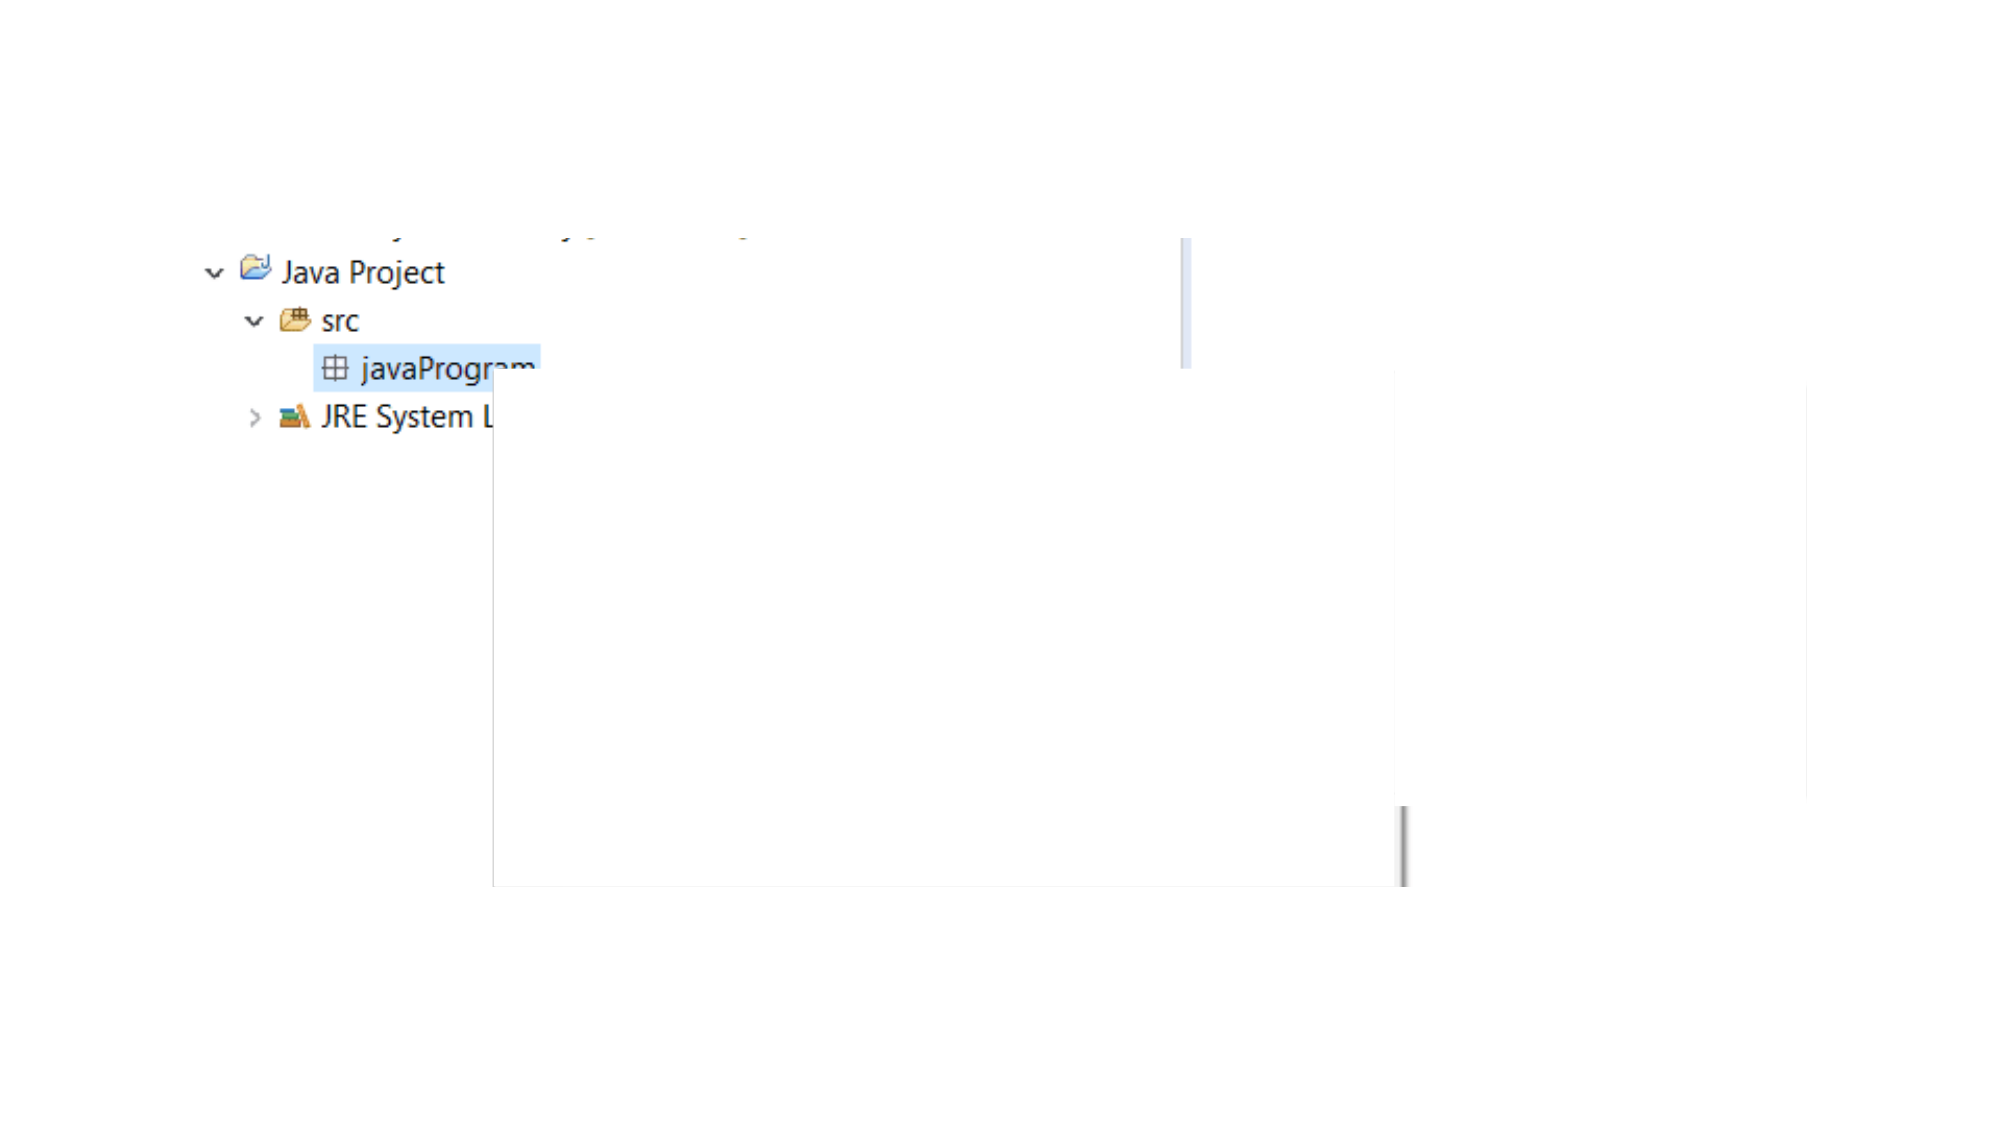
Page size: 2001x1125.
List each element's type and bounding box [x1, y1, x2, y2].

picture [193, 237, 1807, 887]
